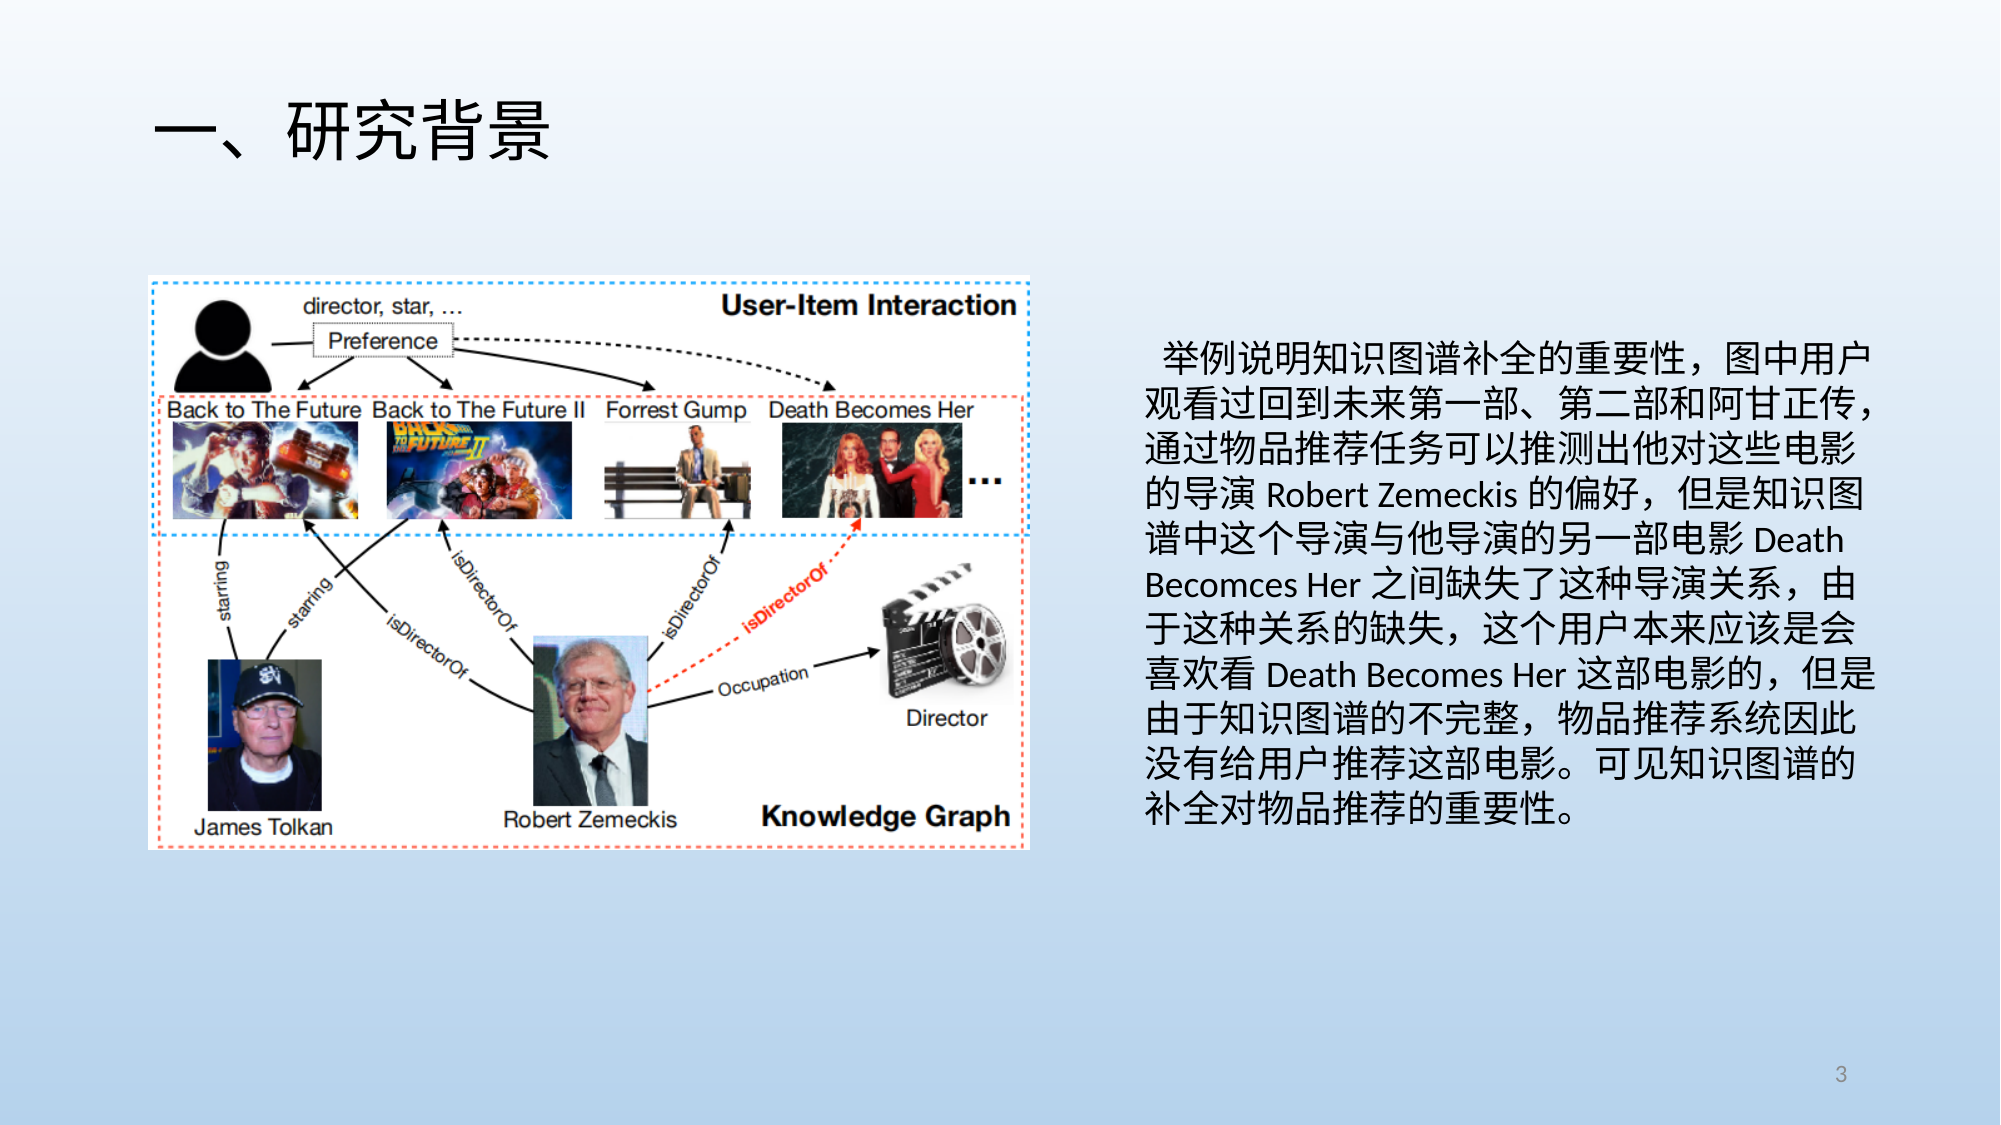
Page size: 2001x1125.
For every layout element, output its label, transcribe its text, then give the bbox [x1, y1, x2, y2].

text_box 举例说明知识图谱补全的重要性，图中用户观看过回到未来第一部、第二部和阿甘正传，通过物品推荐任务可以推测出他对这些电影的导演Robert Zemeckis的偏好，但是知识图谱中这个导演与他导演的另一部电影Death Becomces Her之间缺失了这种导演关系，由于这种关系的缺失，这个用户本来应该是会喜欢看Death Becomes Her这部电影的，但是由于知识图谱的不完整，物品推荐系统因此没有给用户推荐这部电影。可见知识图谱的补全对物品推荐的重要性。 [1129, 327, 1901, 838]
picture [148, 275, 1030, 850]
title 一、研究背景 [137, 59, 1863, 209]
slide_number 3 [1412, 1042, 1863, 1103]
